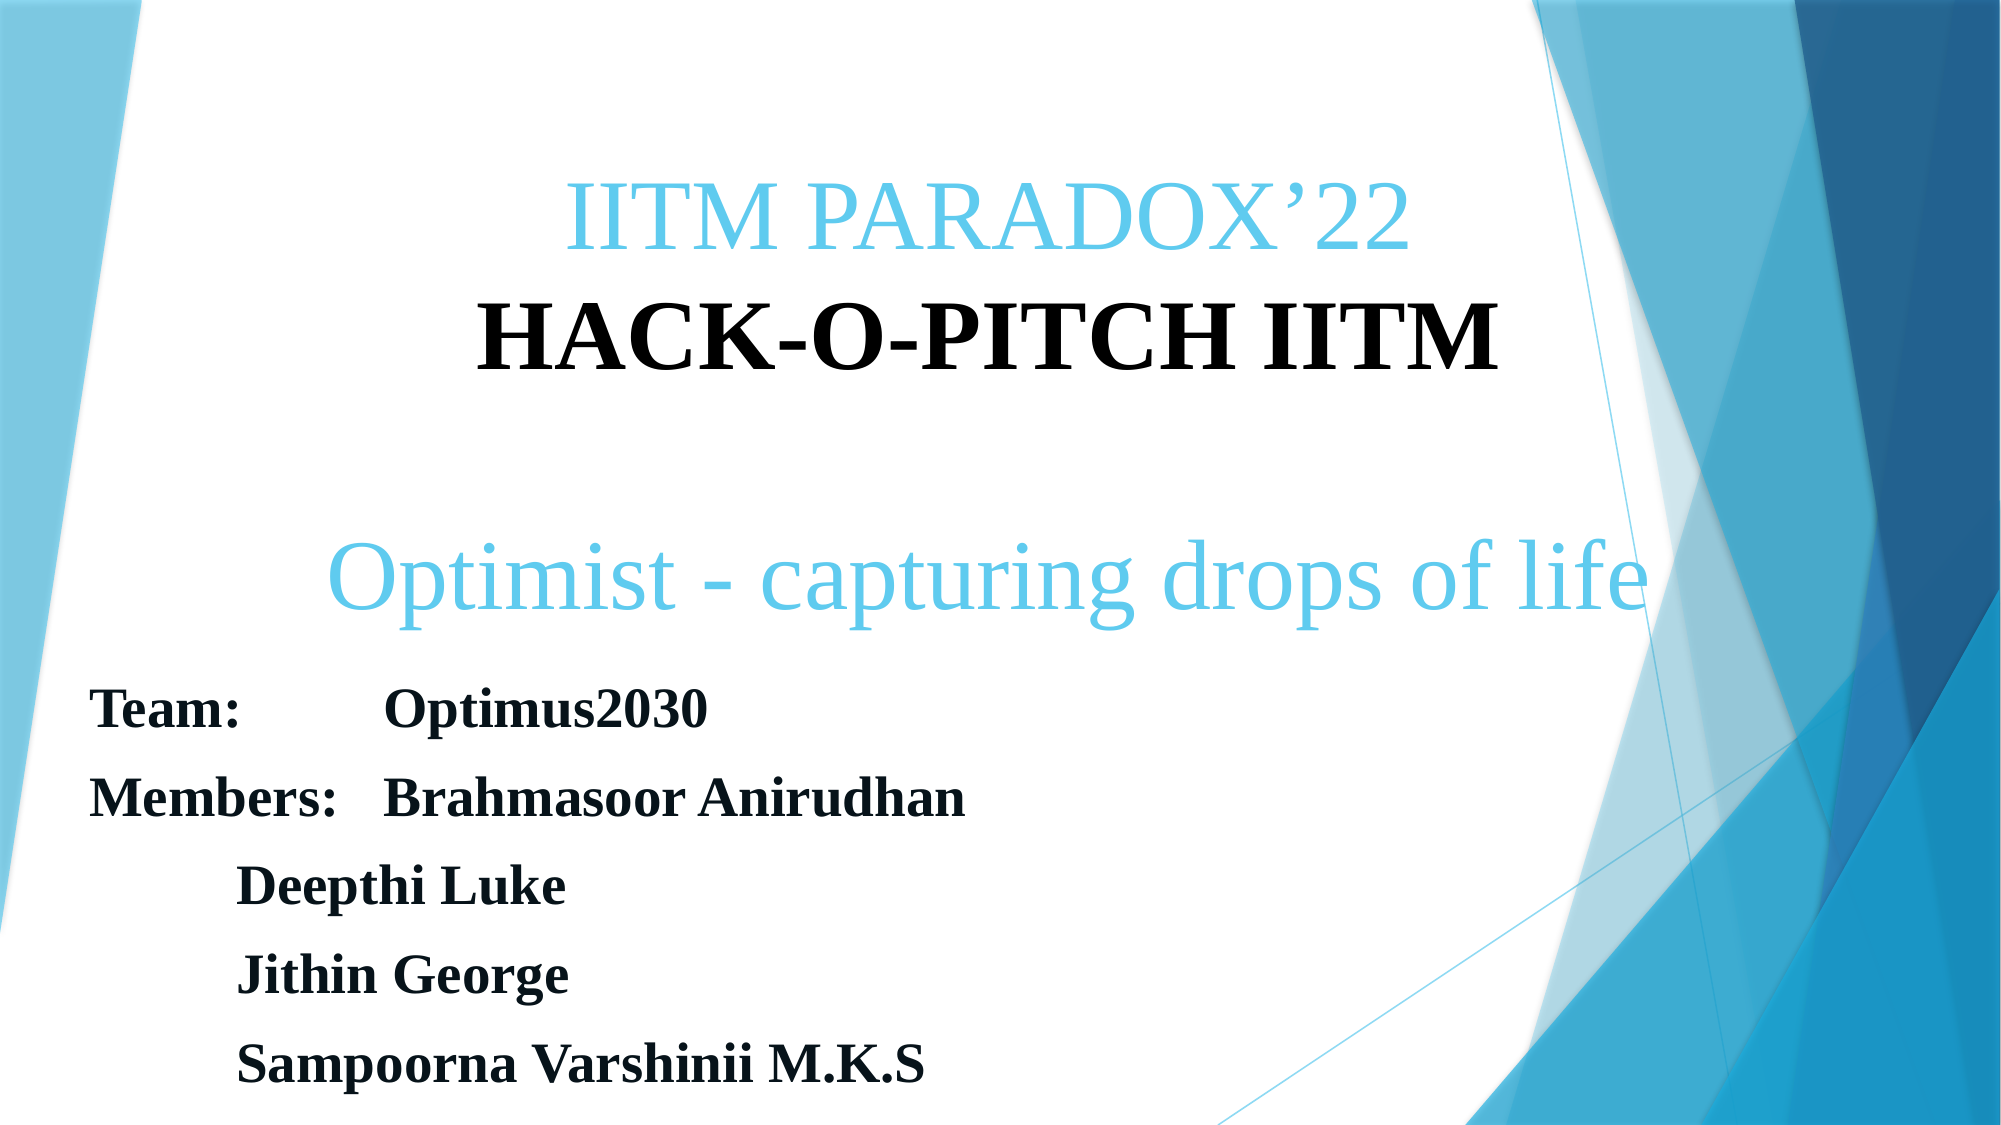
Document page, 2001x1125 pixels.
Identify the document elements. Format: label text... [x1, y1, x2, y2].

title IITM PARADOX’22 HACK-O-PITCH IITM Optimist - capturing drops of life [216, 41, 1762, 637]
subtitle Team: Optimus2030 Members: Brahmasoor Anirudhan Deepthi Luke Jithin George Sampoorna Varshinii M.K.S [74, 662, 1388, 1125]
